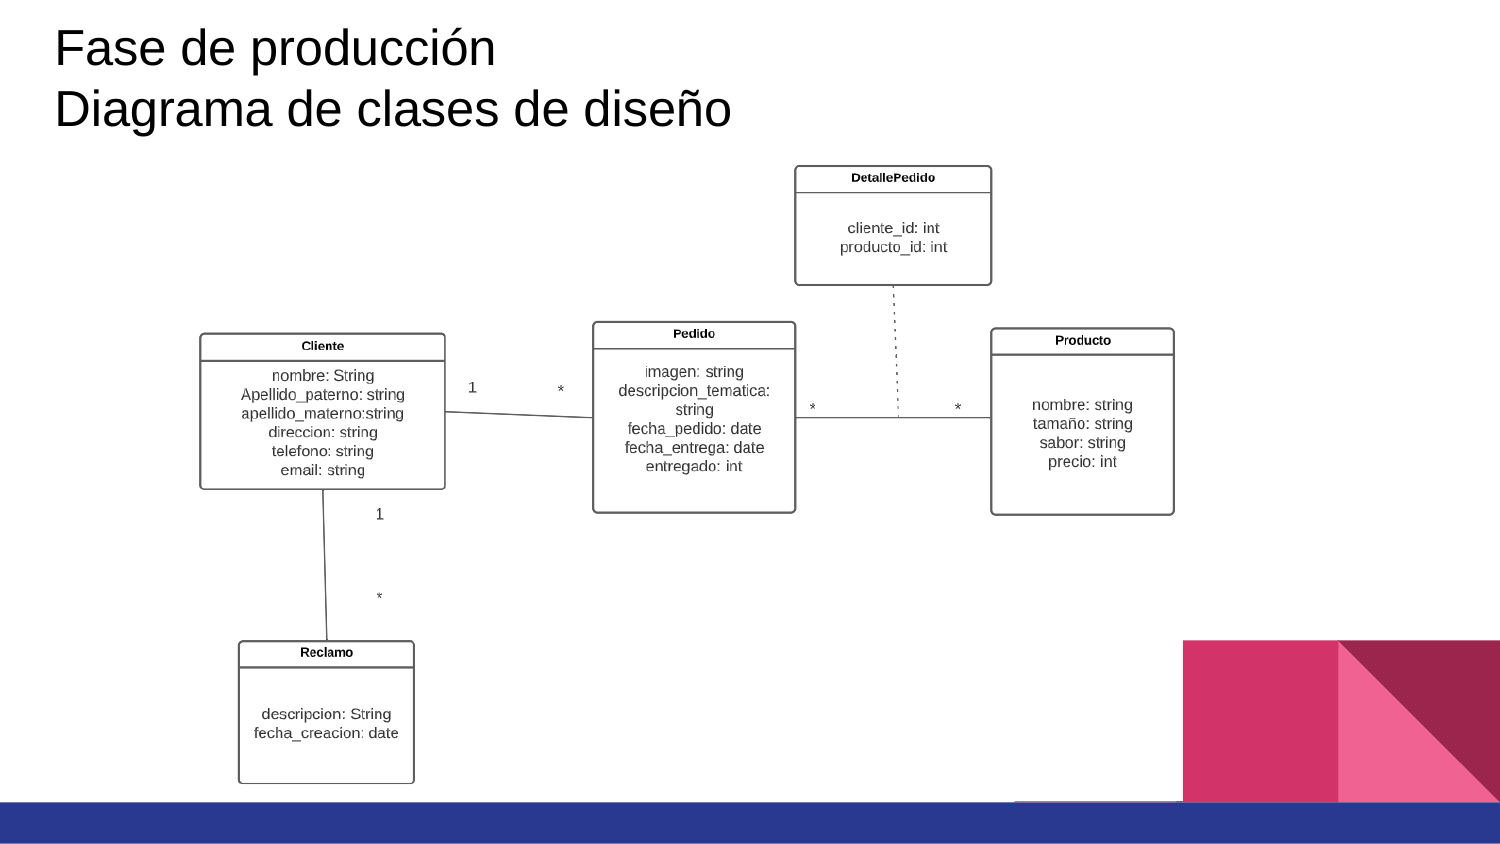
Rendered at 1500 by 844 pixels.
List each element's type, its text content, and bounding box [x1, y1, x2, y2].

text_box Fase de producción Diagrama de clases de diseño [39, 0, 1438, 153]
picture [177, 158, 1184, 801]
